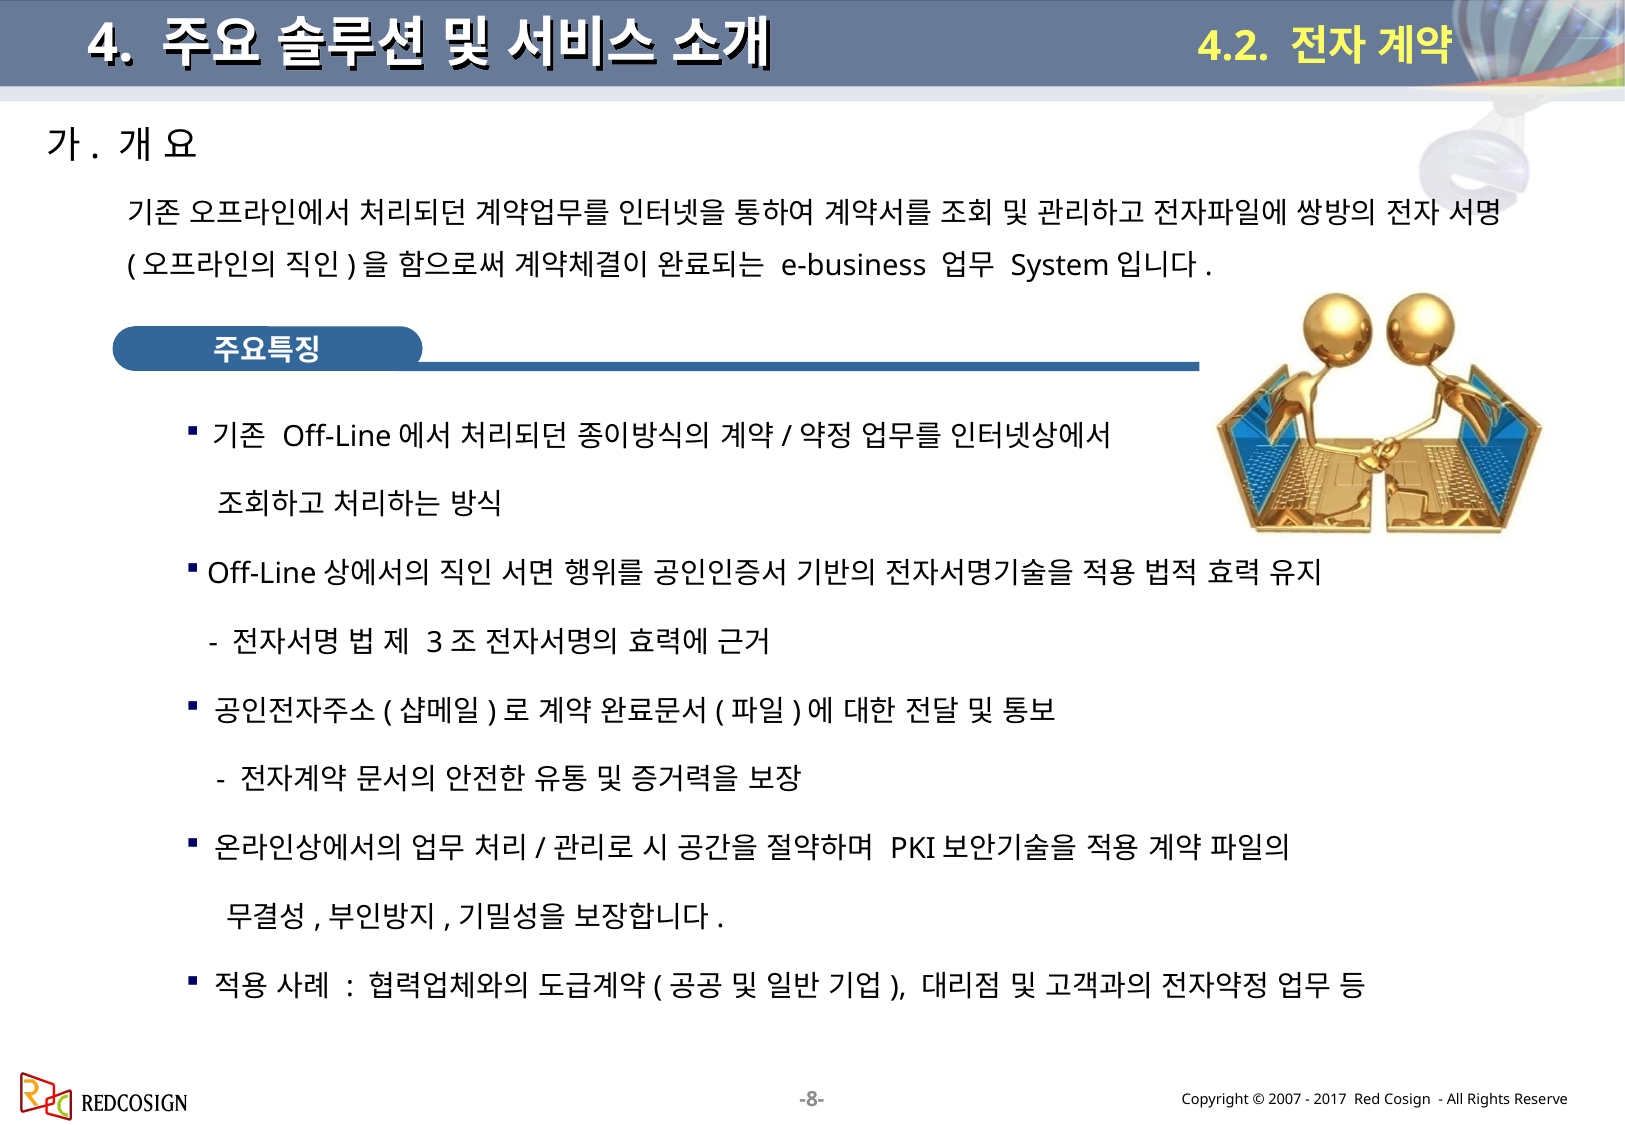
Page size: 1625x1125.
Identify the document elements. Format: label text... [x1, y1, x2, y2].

text_box [396, 361, 1200, 372]
text_box 기존 오프라인에서 처리되던 계약업무를 인터넷을 통하여 계약서를 조회 및 관리하고 전자파일에 쌍방의 전자 서명(오프라인의 직인)을 함으로써 계약체결이 완료되는 e-business 업무 System입니다. [112, 169, 1522, 289]
text_box 주요특징 [112, 326, 423, 371]
picture [20, 1072, 187, 1121]
text_box [1199, 258, 1552, 612]
text_box 4.2. 전자 계약 [1048, 19, 1454, 67]
text_box 4. 주요 솔루션 및 서비스 소개 [73, 0, 788, 80]
text_box 가. 개 요 [32, 113, 243, 174]
text_box 기존 Off-Line에서 처리되던 종이방식의 계약/약정 업무를 인터넷상에서 조회하고 처리하는 방식 Off-Line상에서의 직인 서면 행위를 공인인증서 기반의 전자서명기술을 적용 법적 효력 유지 - 전자서명 법 제 3조 전자서명의 효력에 근거 공인전자주소(샵메일)로 계약 완료문서(파일)에 대한 전달 및 통보 - 전자계약 문서의 안전한 유통 및 증거력을 보장 온라인상에서의 업무 처리/관리로 시 공간을 절약하며 PKI보안기술을 적용 계약 파일의 무결성,부인방지,기밀성을 보장합니다. 적용 사례 : 협력업체와의 도급계약(공공 및 일반 기업), 대리점 및 고객과의 전자약정 업무 등 [112, 381, 1522, 1010]
